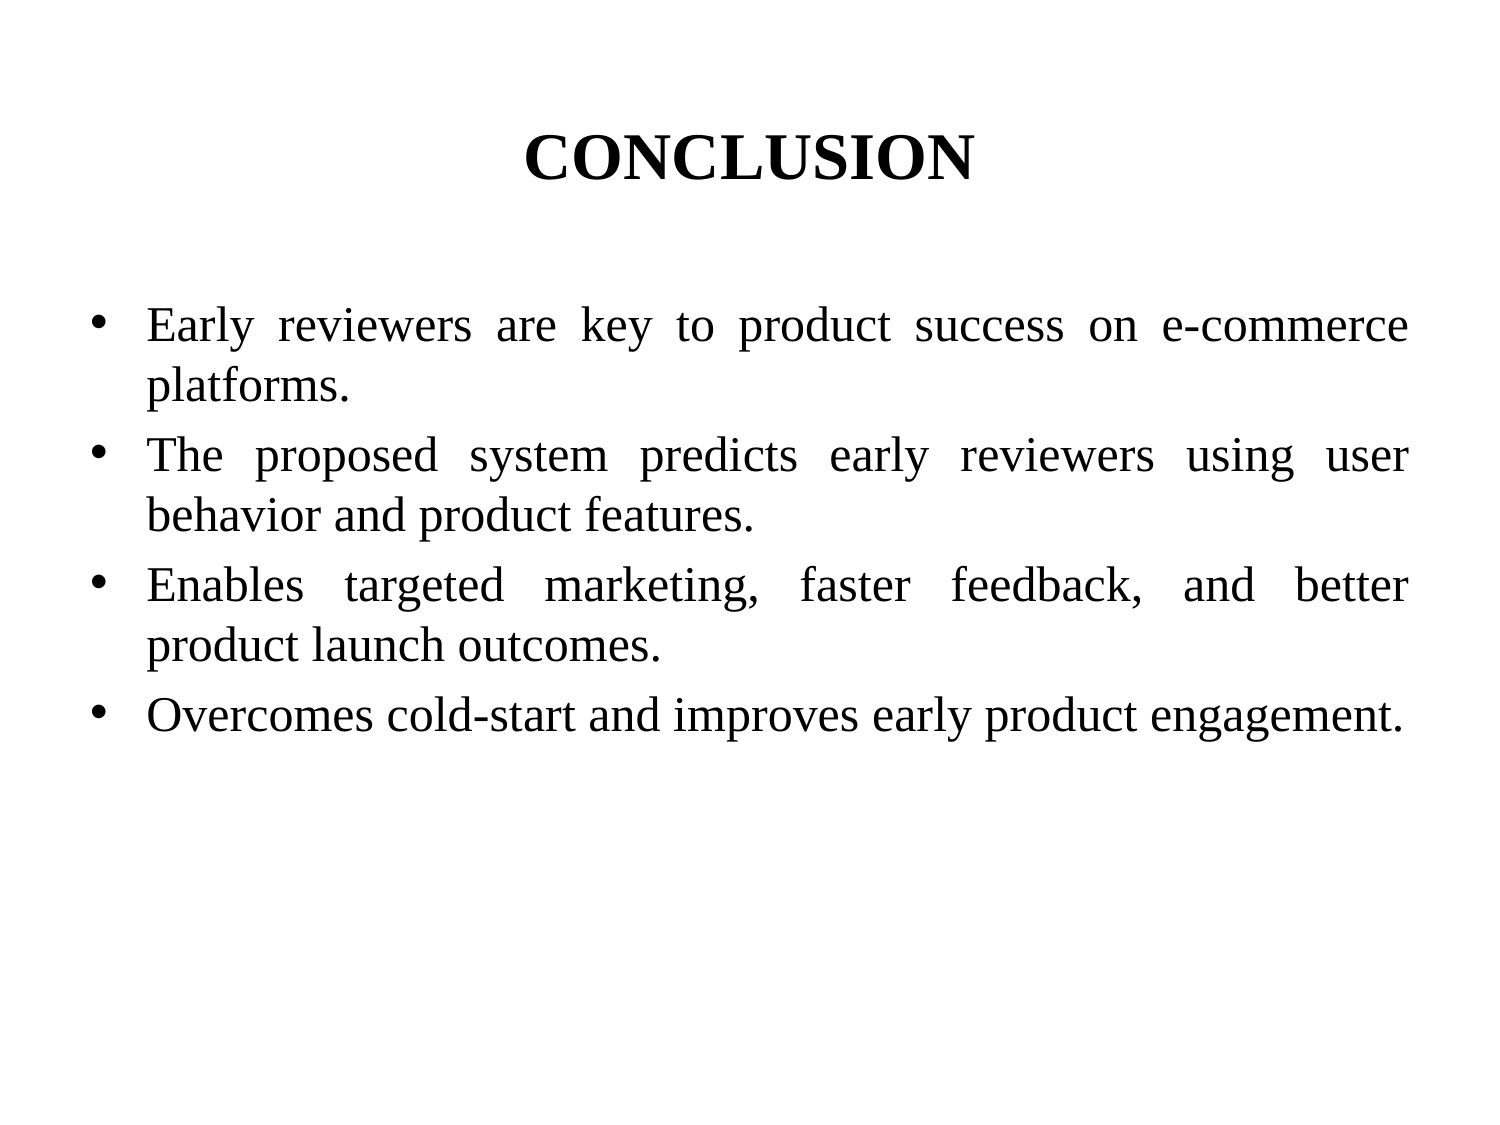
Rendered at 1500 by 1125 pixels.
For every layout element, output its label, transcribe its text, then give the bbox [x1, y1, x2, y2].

title CONCLUSION [75, 45, 1425, 262]
list Early reviewers are key to product success on e-commerce platforms. The proposed system predicts early reviewers using user behavior and product features. Enables targeted marketing, faster feedback, and better product launch outcomes. Overcomes cold-start and improves early product engagement. [75, 283, 1425, 1038]
